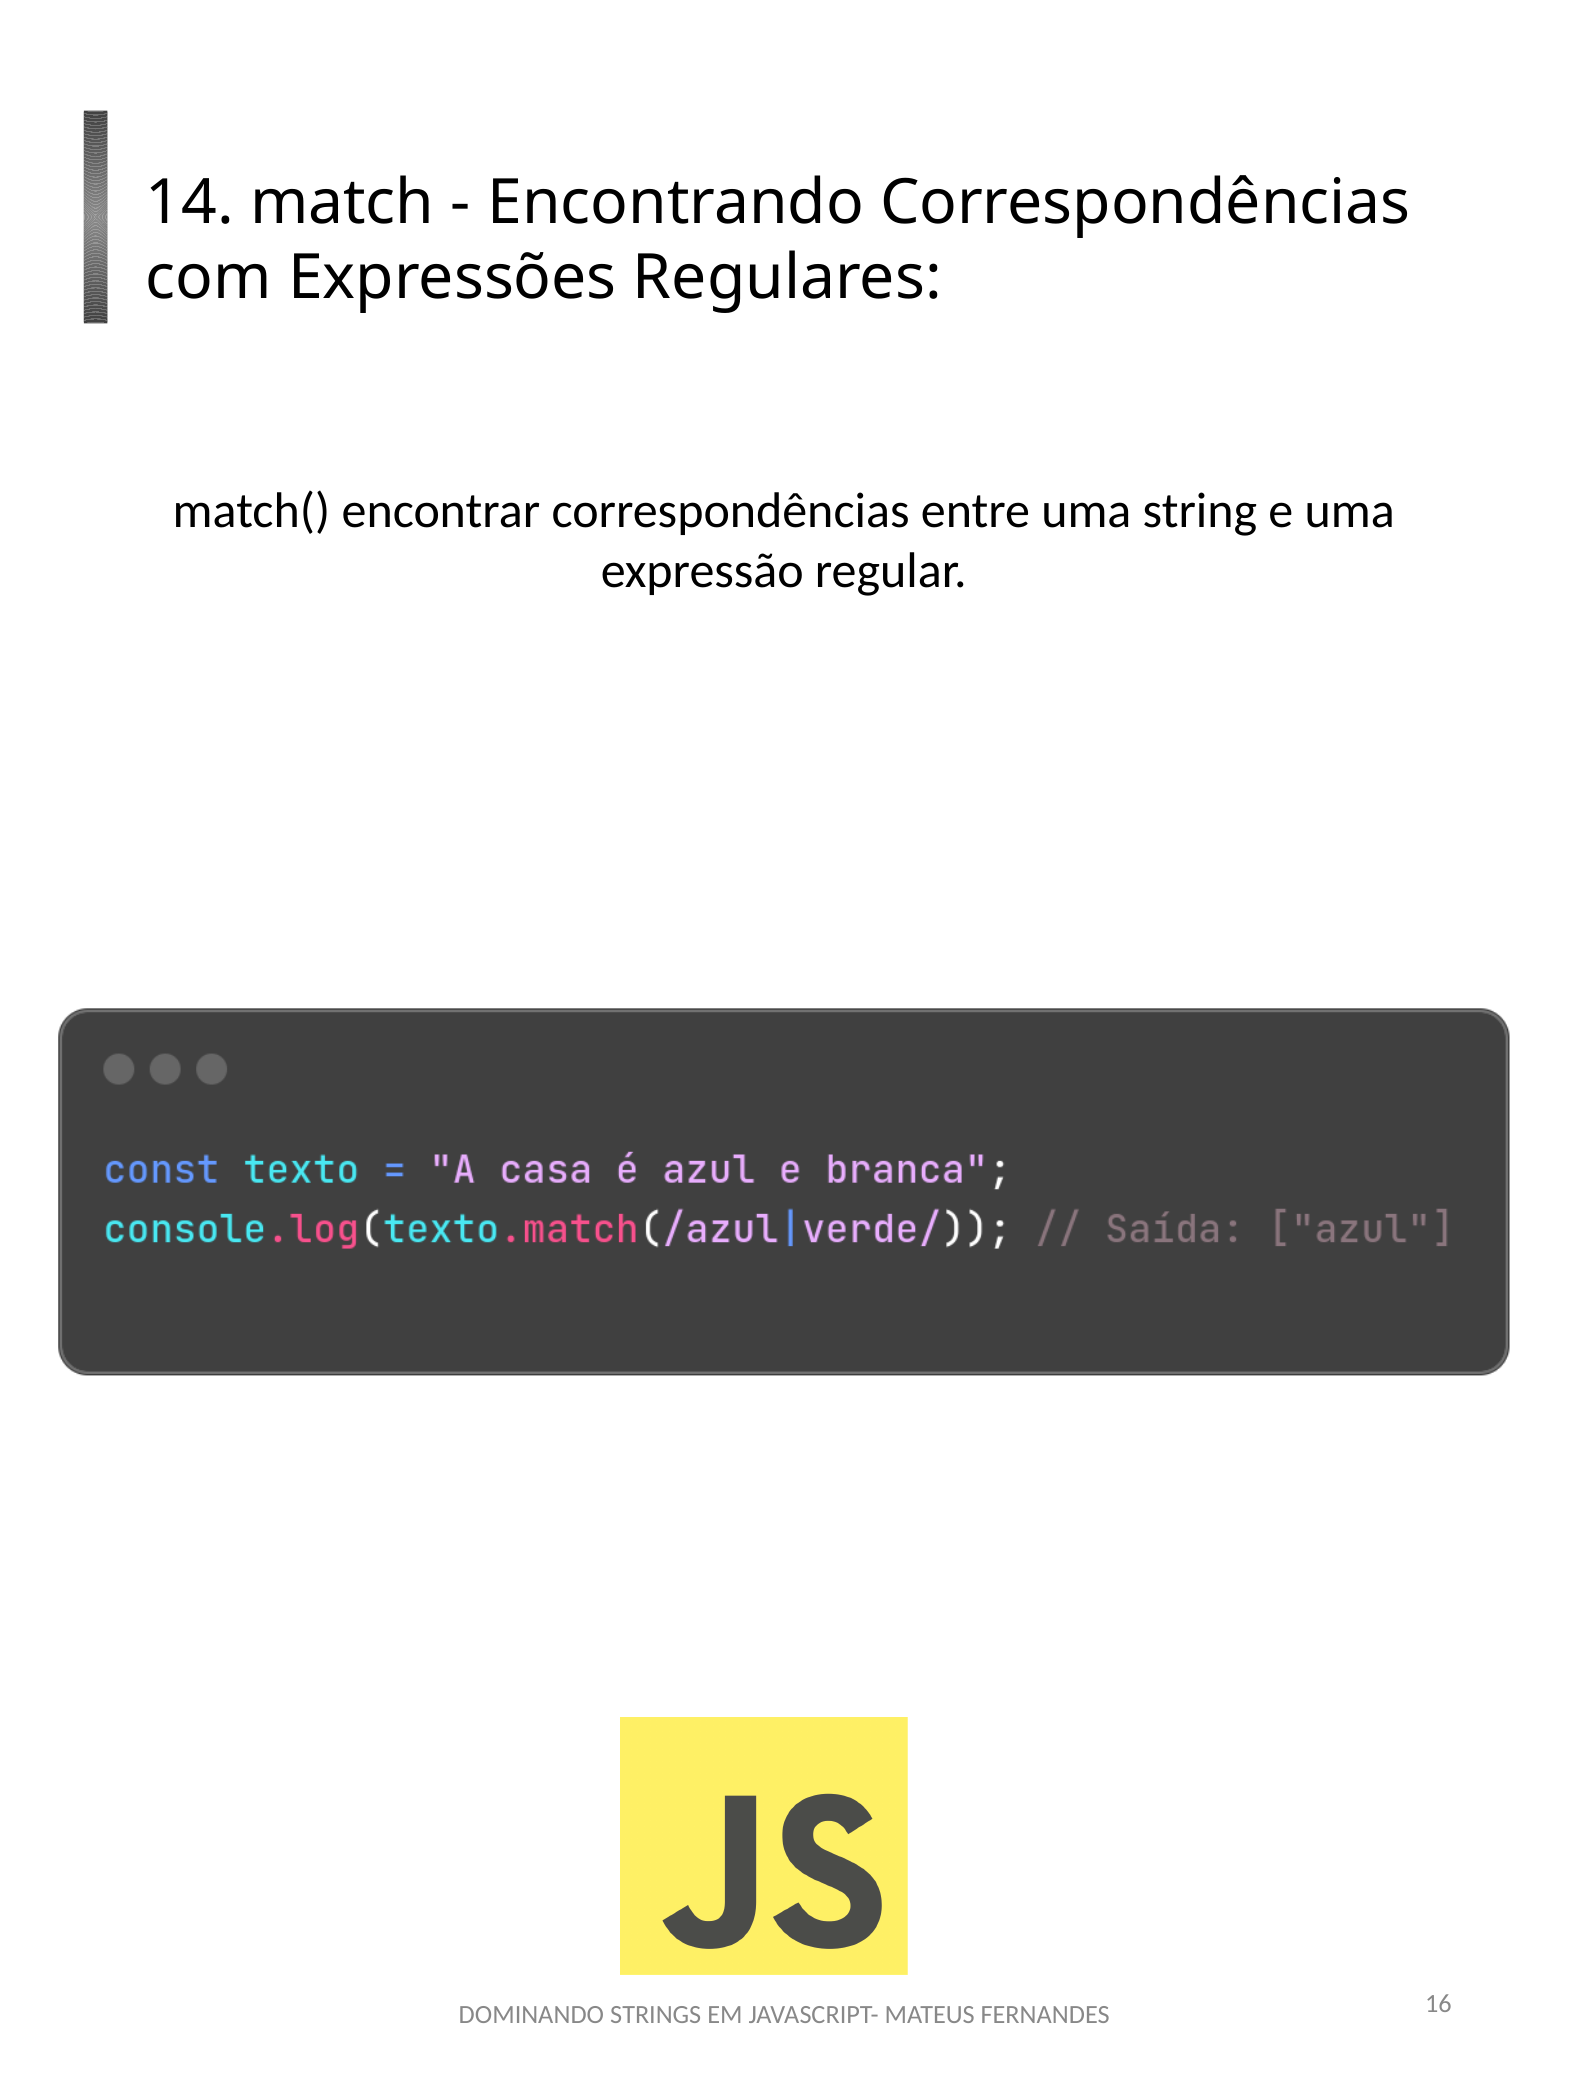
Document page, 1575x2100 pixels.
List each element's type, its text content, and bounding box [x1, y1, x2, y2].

picture [21, 971, 1547, 1413]
footer DOMINANDO STRINGS EM JAVASCRIPT- MATEUS FERNANDES [436, 1957, 1132, 2070]
text_box [83, 110, 108, 324]
slide_number ‹#› [1112, 1946, 1467, 2059]
text_box match() encontrar correspondências entre uma string e uma expressão regular. [142, 469, 1426, 665]
picture [619, 1717, 908, 1976]
text_box 14. match - Encontrando Correspondências com Expressões Regulares: [130, 146, 1550, 288]
